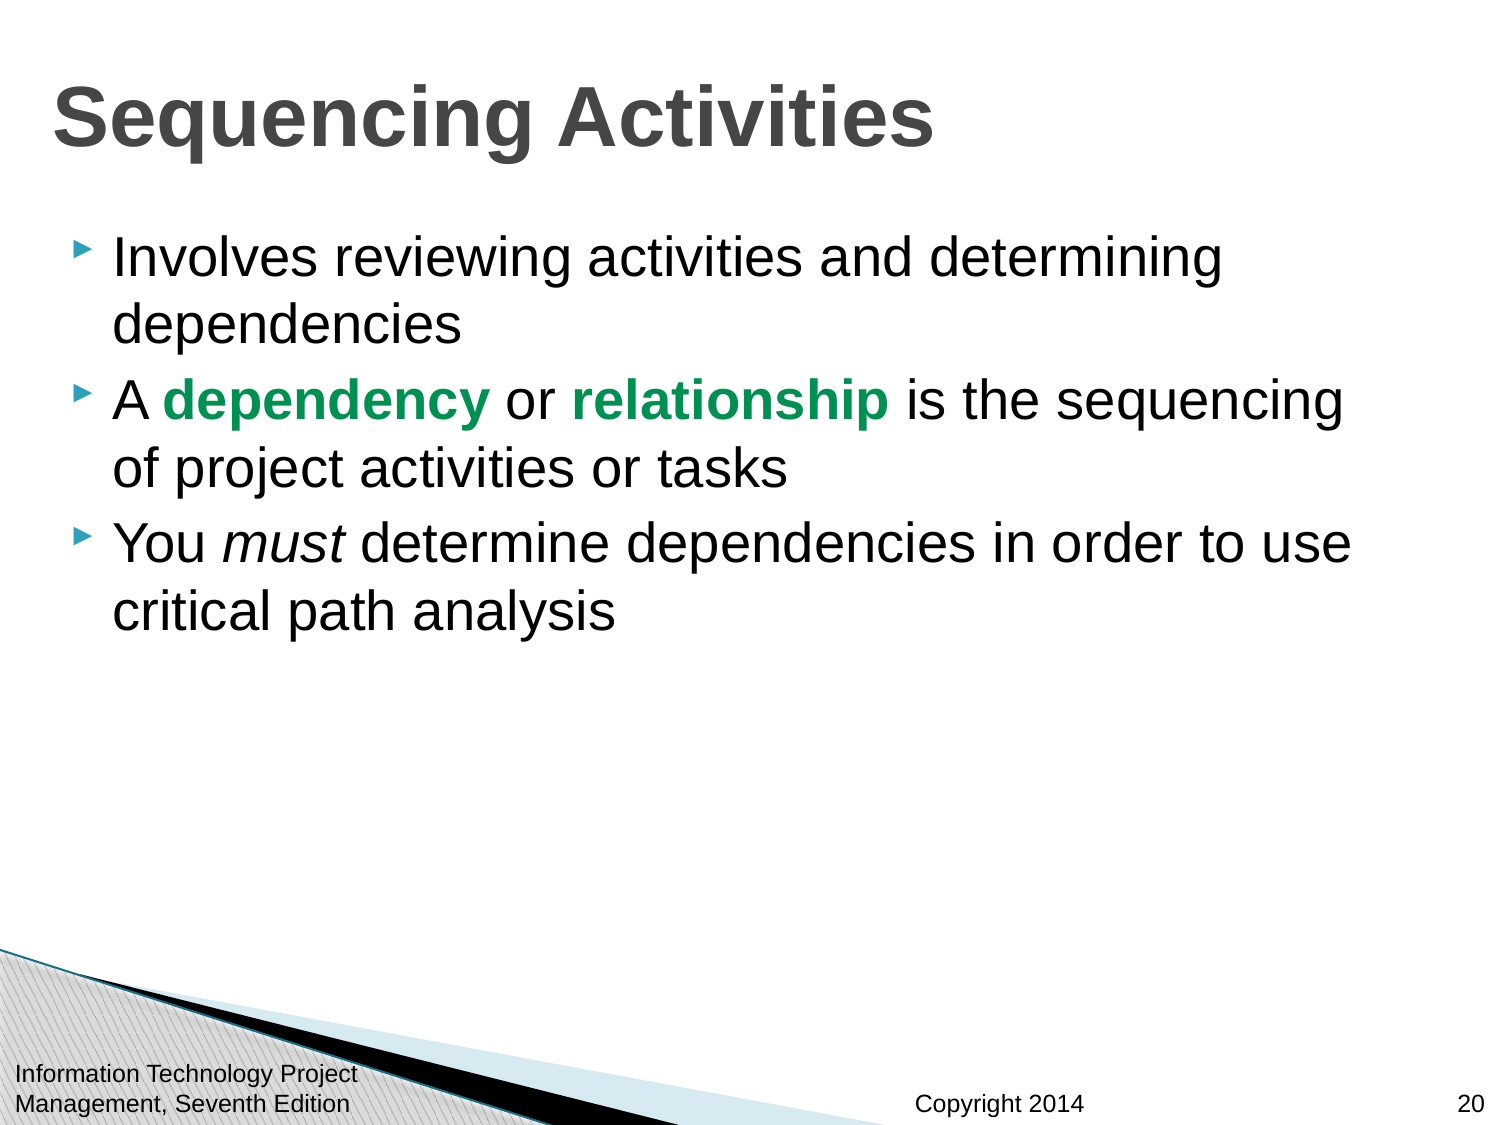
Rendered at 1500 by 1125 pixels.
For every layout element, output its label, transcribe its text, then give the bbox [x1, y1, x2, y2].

slide_number 20 [1408, 1065, 1500, 1125]
title Sequencing Activities [37, 50, 1388, 175]
list Involves reviewing activities and determining dependencies A dependency or relationship is the sequencing of project activities or tasks You must determine dependencies in order to use critical path analysis [37, 212, 1381, 999]
